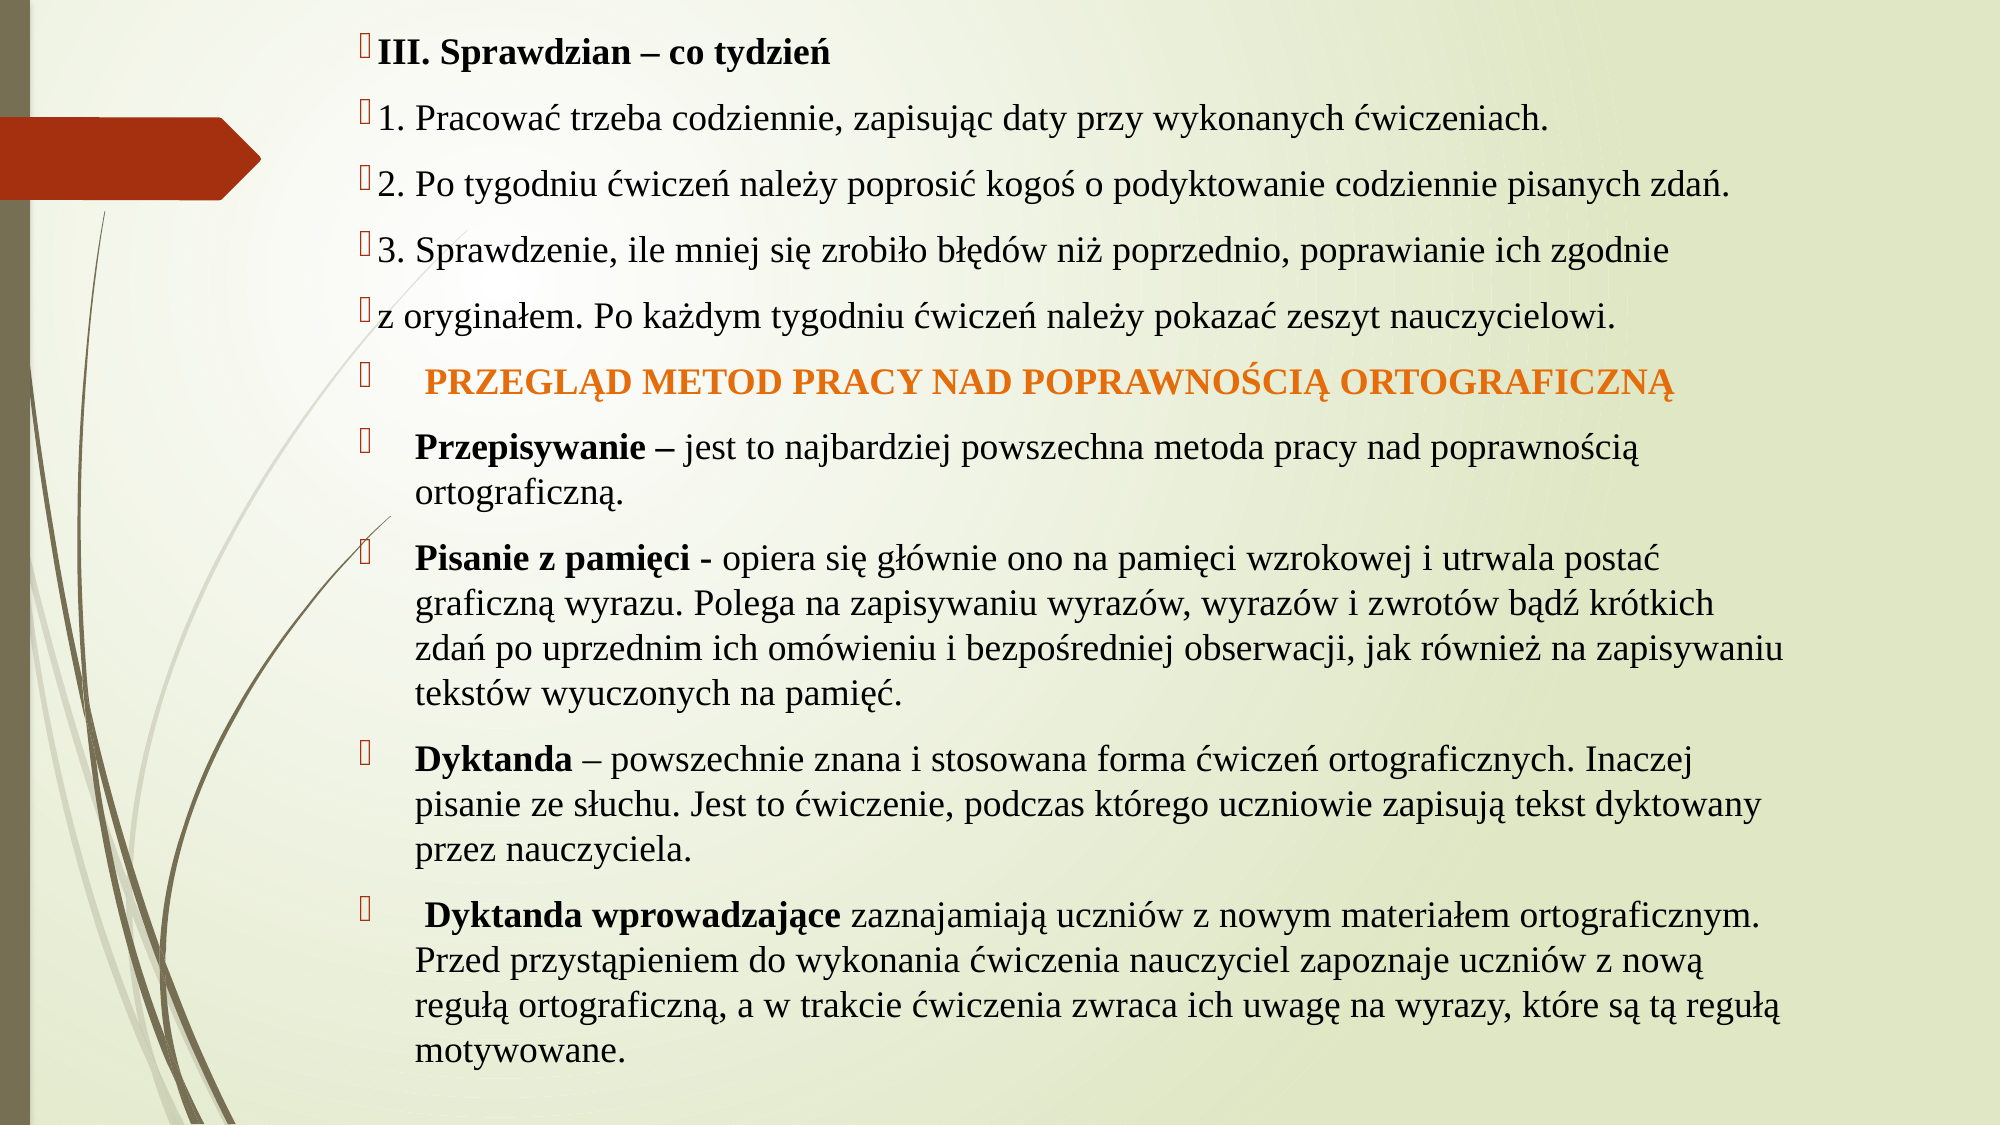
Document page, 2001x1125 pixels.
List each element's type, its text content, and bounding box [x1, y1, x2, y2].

list III. Sprawdzian – co tydzień 1. Pracować trzeba codziennie, zapisując daty przy wykonanych ćwiczeniach. 2. Po tygodniu ćwiczeń należy poprosić kogoś o podyktowanie codziennie pisanych zdań. 3. Sprawdzenie, ile mniej się zrobiło błędów niż poprzednio, poprawianie ich zgodnie z oryginałem. Po każdym tygodniu ćwiczeń należy pokazać zeszyt nauczycielowi. PRZEGLĄD METOD PRACY NAD POPRAWNOŚCIĄ ORTOGRAFICZNĄ Przepisywanie – jest to najbardziej powszechna metoda pracy nad poprawnością ortograficzną. Pisanie z pamięci - opiera się głównie ono na pamięci wzrokowej i utrwala postać graficzną wyrazu. Polega na zapisywaniu wyrazów, wyrazów i zwrotów bądź krótkich zdań po uprzednim ich omówieniu i bezpośredniej obserwacji, jak również na zapisywaniu tekstów wyuczonych na pamięć. Dyktanda – powszechnie znana i stosowana forma ćwiczeń ortograficznych. Inaczej pisanie ze słuchu. Jest to ćwiczenie, podczas którego uczniowie zapisują tekst dyktowany przez nauczyciela. Dyktanda wprowadzające zaznajamiają uczniów z nowym materiałem ortograficznym. Przed przystąpieniem do wykonania ćwiczenia nauczyciel zapoznaje uczniów z nową regułą ortograficzną, a w trakcie ćwiczenia zwraca ich uwagę na wyrazy, które są tą regułą motywowane. [343, 19, 1807, 1125]
